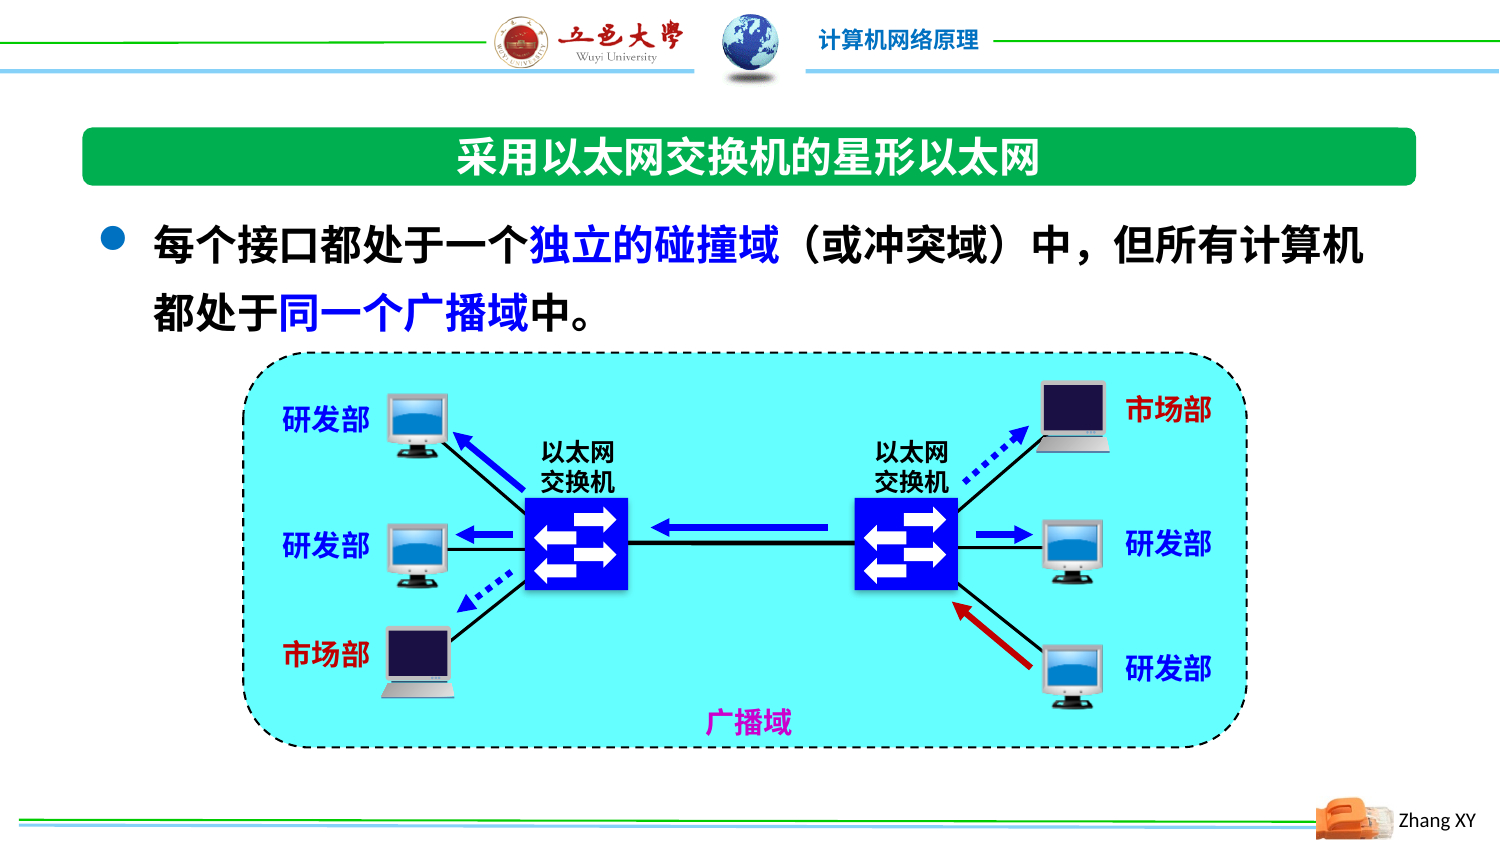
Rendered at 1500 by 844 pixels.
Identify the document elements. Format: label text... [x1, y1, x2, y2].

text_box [1036, 380, 1110, 454]
text_box 以太网 交换机 [859, 428, 959, 496]
picture [383, 521, 452, 590]
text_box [854, 497, 959, 591]
picture [1038, 517, 1107, 586]
text_box 广播域 [690, 696, 808, 747]
text_box [82, 127, 441, 186]
text_box 研发部 [1110, 517, 1228, 568]
picture [494, 15, 697, 69]
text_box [951, 601, 1032, 669]
text_box 研发部 [1110, 643, 1228, 693]
picture [1038, 642, 1107, 711]
picture [720, 12, 780, 88]
text_box 市场部 [1113, 383, 1228, 434]
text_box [381, 625, 455, 699]
picture [1316, 796, 1394, 840]
text_box [1057, 127, 1417, 186]
text_box [243, 352, 1247, 748]
text_box 采用以太网交换机的星形以太网 [441, 123, 1057, 189]
text_box 市场部 [267, 628, 377, 679]
text_box 每个接口都处于一个独立的碰撞域（或冲突域）中，但所有计算机都处于同一个广播域中。 [82, 192, 1416, 345]
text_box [962, 425, 1034, 535]
text_box 研发部 [267, 393, 380, 444]
picture [383, 391, 452, 460]
text_box 研发部 [267, 519, 385, 570]
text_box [452, 431, 829, 613]
